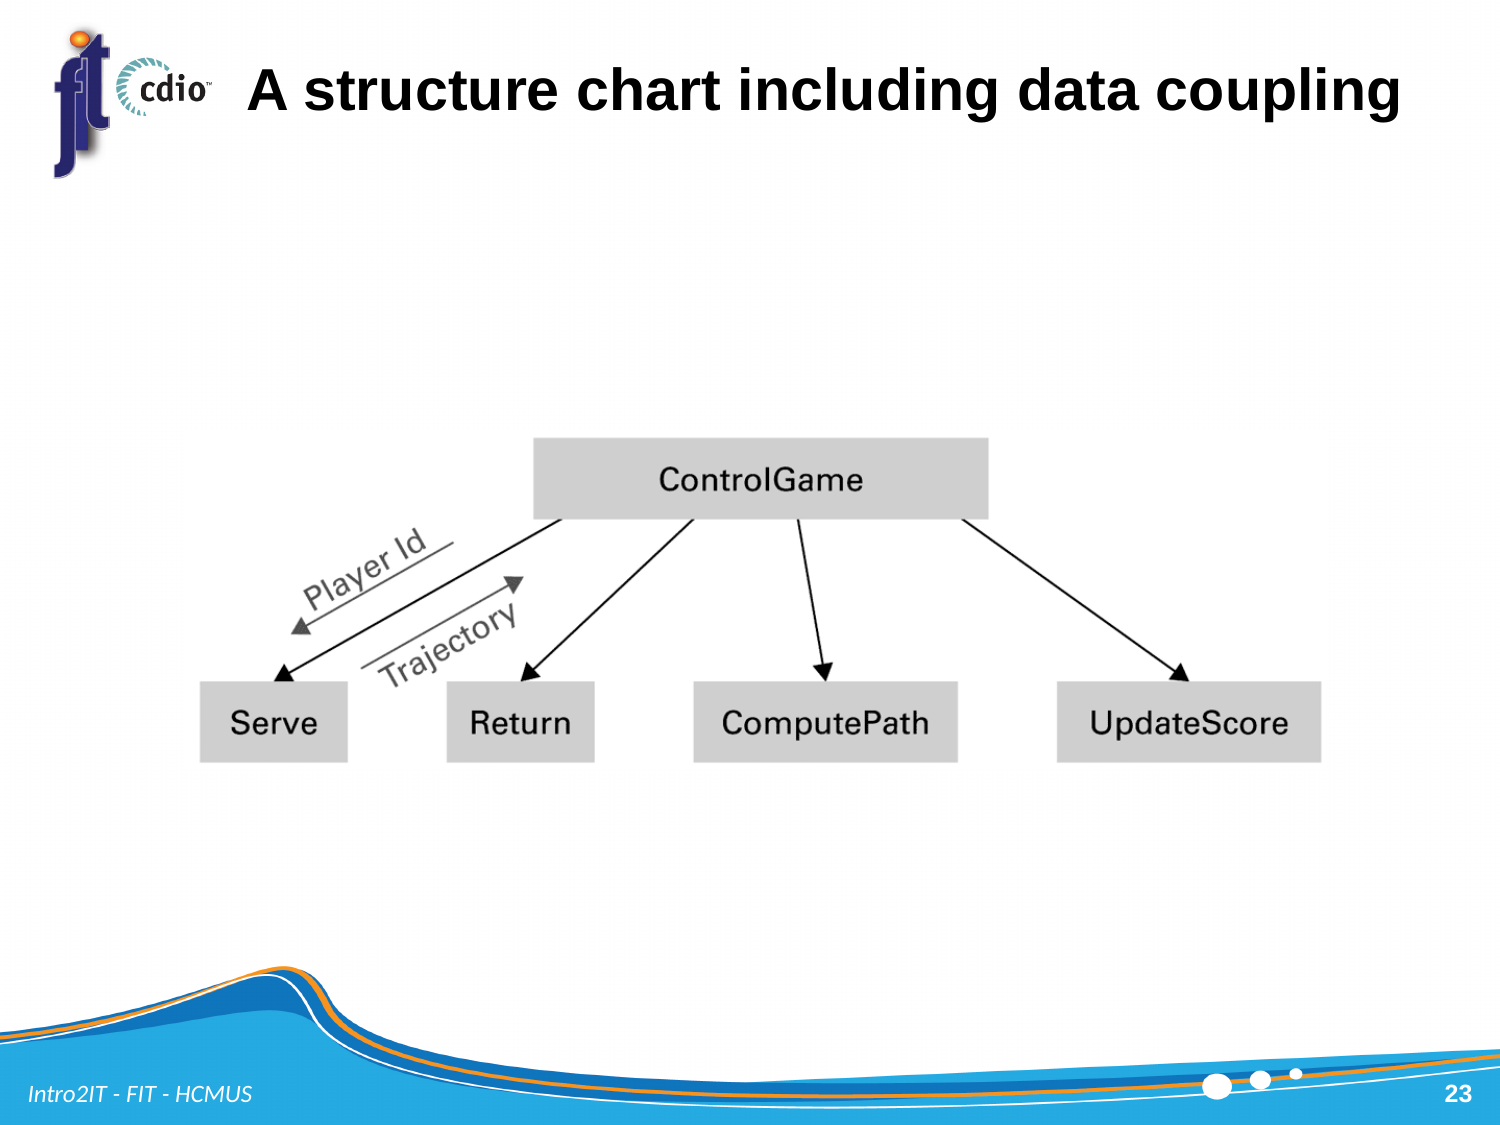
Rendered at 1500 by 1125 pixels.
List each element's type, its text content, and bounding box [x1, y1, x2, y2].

picture [0, 0, 1500, 1125]
slide_number 23 [1137, 1062, 1488, 1123]
title A structure chart including data coupling [226, 6, 1425, 166]
list [75, 197, 1425, 977]
footer Intro2IT - FIT - HCMUS [12, 1062, 488, 1123]
